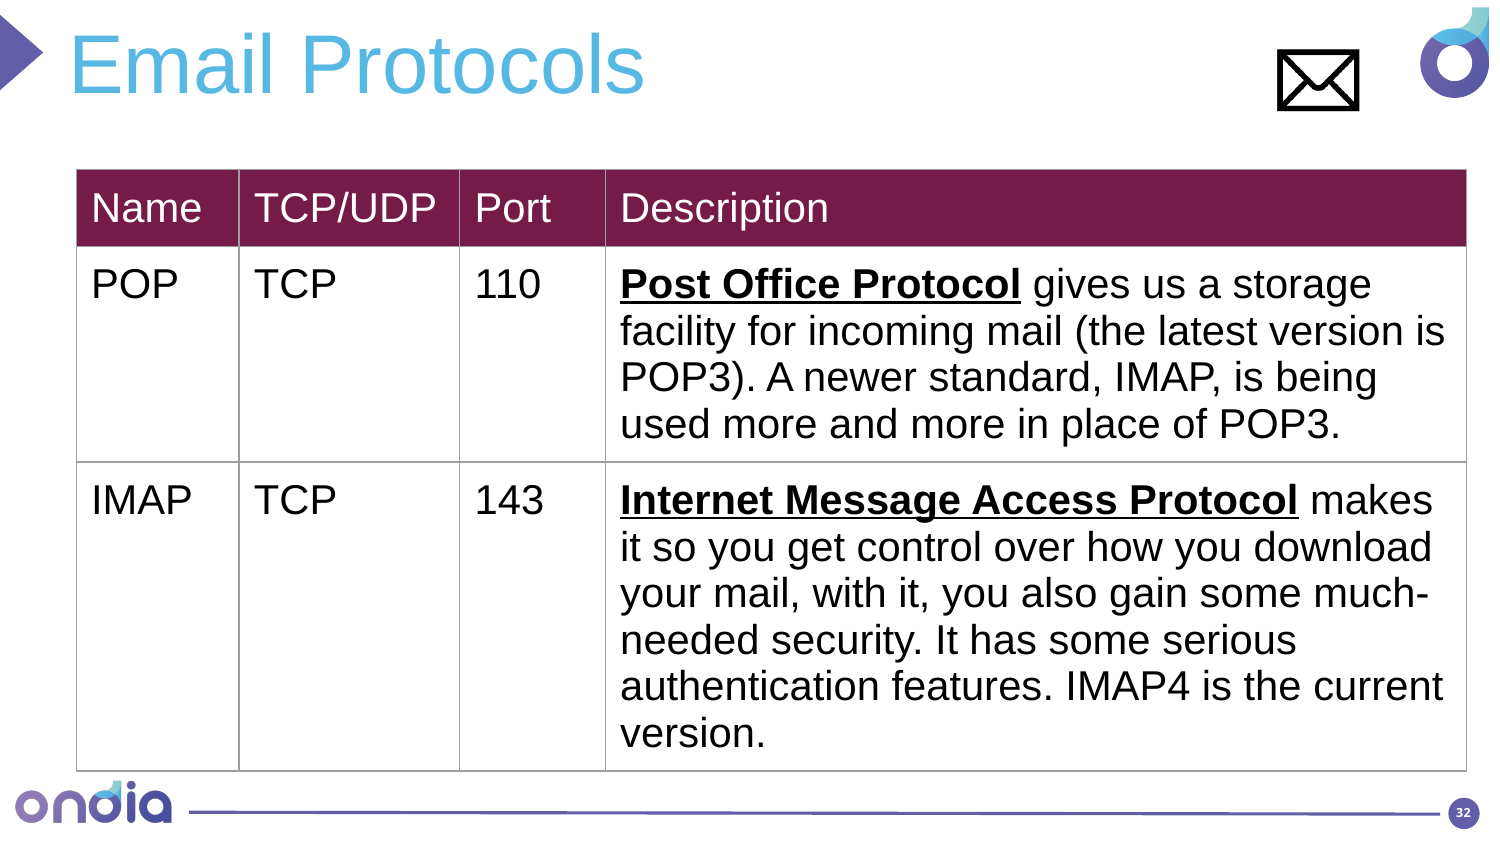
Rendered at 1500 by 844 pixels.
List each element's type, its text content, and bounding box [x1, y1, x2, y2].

table_header TCP/UDP [240, 170, 459, 246]
table_cell TCP [240, 463, 459, 770]
picture [6, 775, 181, 833]
table_cell POP [77, 247, 238, 461]
picture [1252, 13, 1384, 146]
table_cell TCP [240, 247, 459, 461]
table_header Port [460, 170, 605, 246]
table_cell Internet Message Access Protocol makes it so you get control over how you download your mail, with it, you also gain some much-needed security. It has some serious authentication features. IMAP4 is the current version. [606, 463, 1466, 770]
table_cell 143 [460, 463, 605, 770]
table_header Name [77, 170, 238, 246]
picture [1410, 0, 1499, 106]
table_cell IMAP [77, 463, 238, 770]
table_cell 110 [460, 247, 605, 461]
title Email Protocols [68, 9, 1470, 112]
table_header Description [606, 170, 1466, 246]
table_cell Post Office Protocol gives us a storage facility for incoming mail (the latest version is POP3). A newer standard, IMAP, is being used more and more in place of POP3. [606, 247, 1466, 461]
